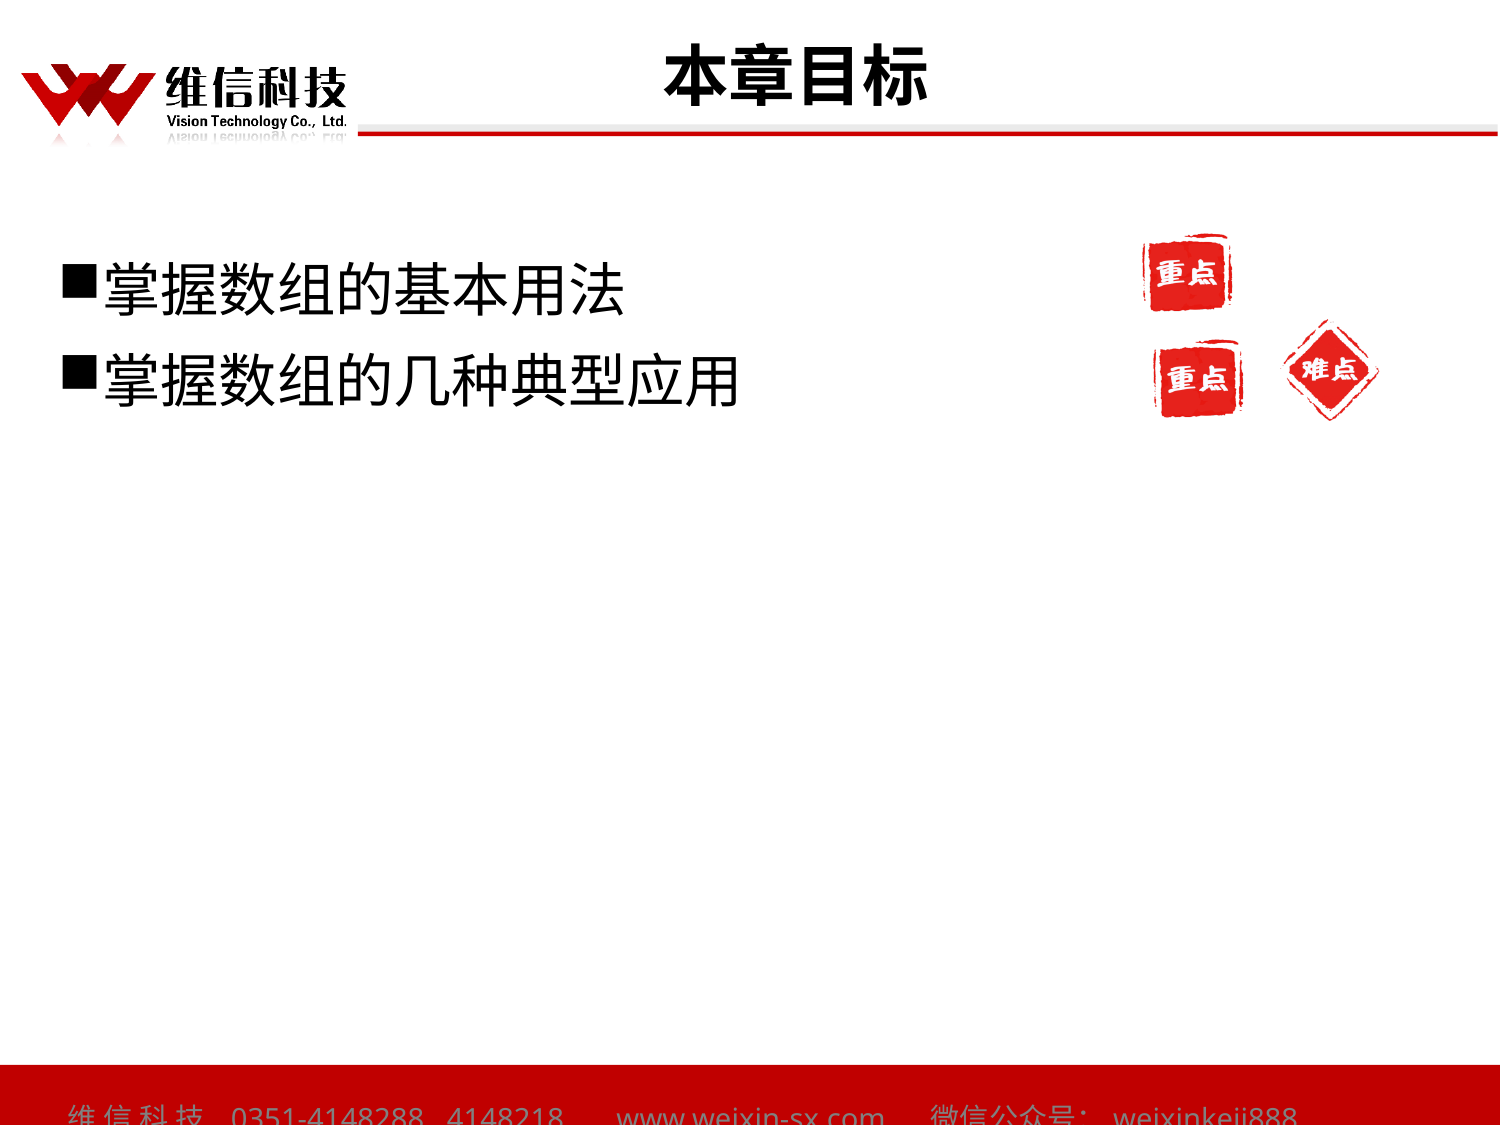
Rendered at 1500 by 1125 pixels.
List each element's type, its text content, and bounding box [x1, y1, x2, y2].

list 掌握数组的基本用法 掌握数组的几种典型应用 [42, 246, 1485, 1043]
title 本章目标 [120, 35, 1471, 183]
picture [1277, 316, 1383, 423]
picture [1124, 210, 1254, 435]
picture [19, 55, 120, 147]
